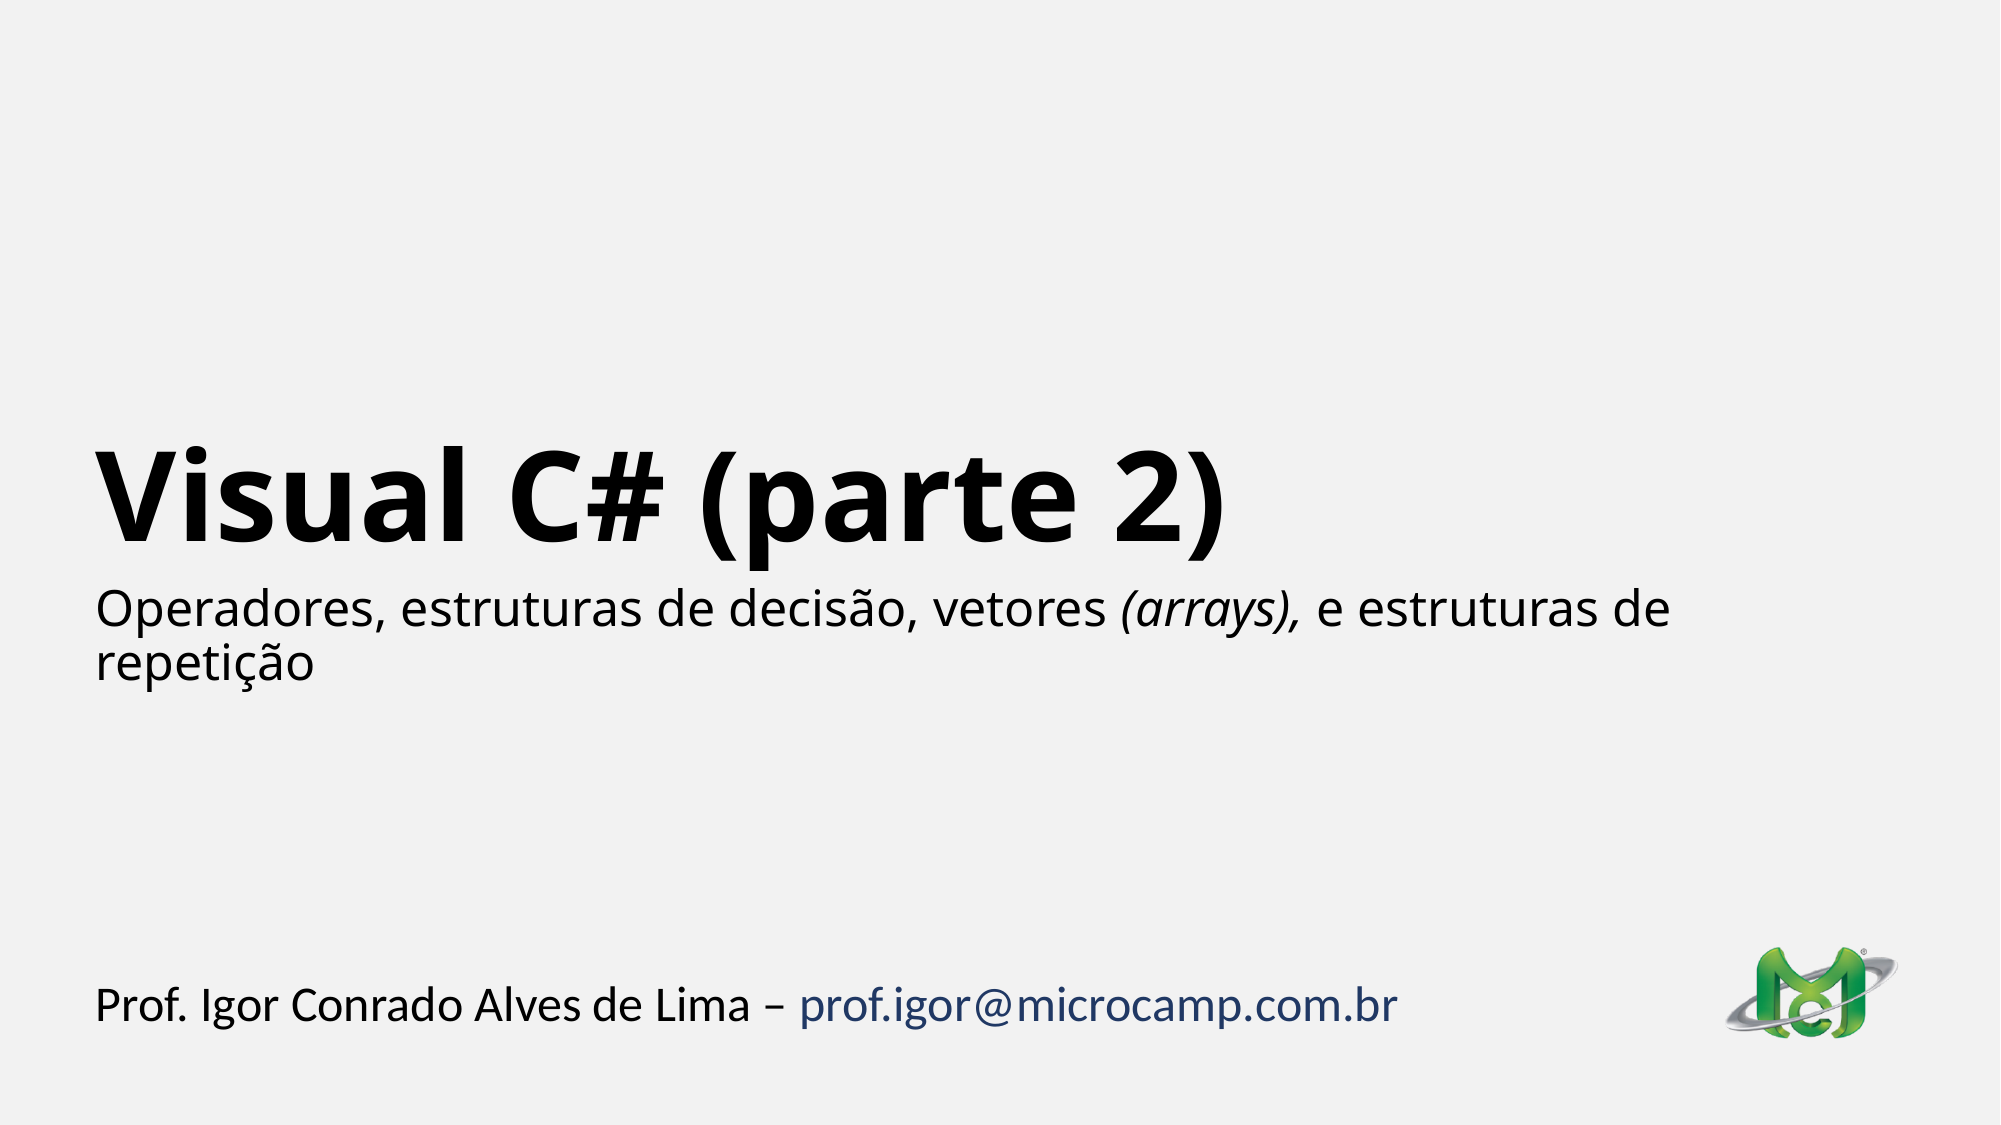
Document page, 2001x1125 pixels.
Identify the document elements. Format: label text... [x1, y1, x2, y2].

text_box Operadores, estruturas de decisão, vetores (arrays), e estruturas de repetição [80, 575, 1899, 769]
title Visual C# (parte 2) [80, 184, 1900, 576]
picture [1723, 945, 1900, 1040]
subtitle Prof. Igor Conrado Alves de Lima – prof.igor@microcamp.com.br [80, 857, 1581, 1040]
